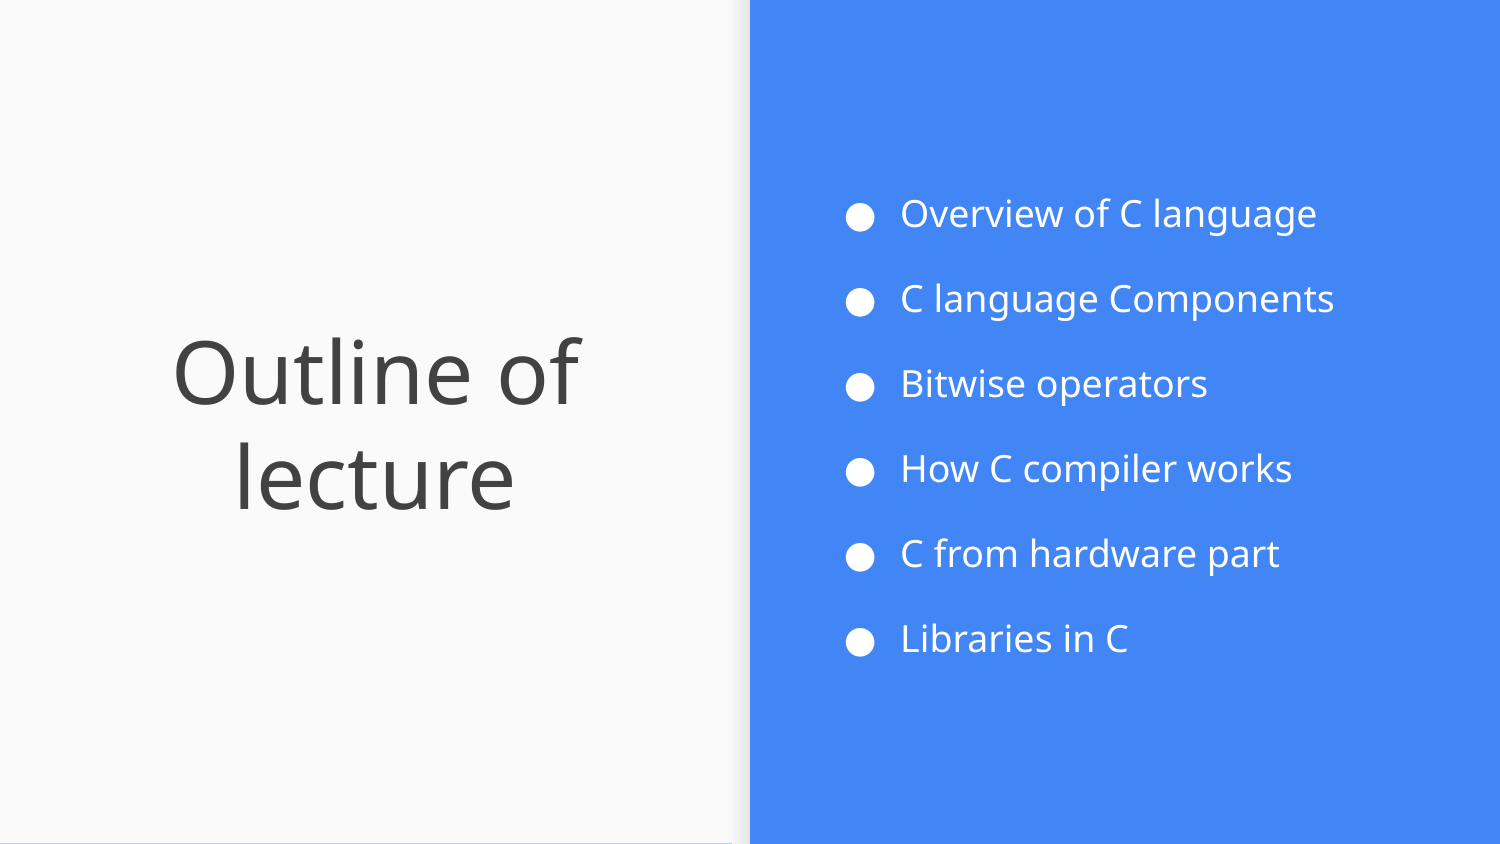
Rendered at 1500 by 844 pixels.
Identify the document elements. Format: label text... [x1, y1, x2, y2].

list Overview of C language C language Components Bitwise operators How C compiler works C from hardware part Libraries in C [810, 118, 1440, 725]
title Outline of lecture [43, 281, 708, 562]
